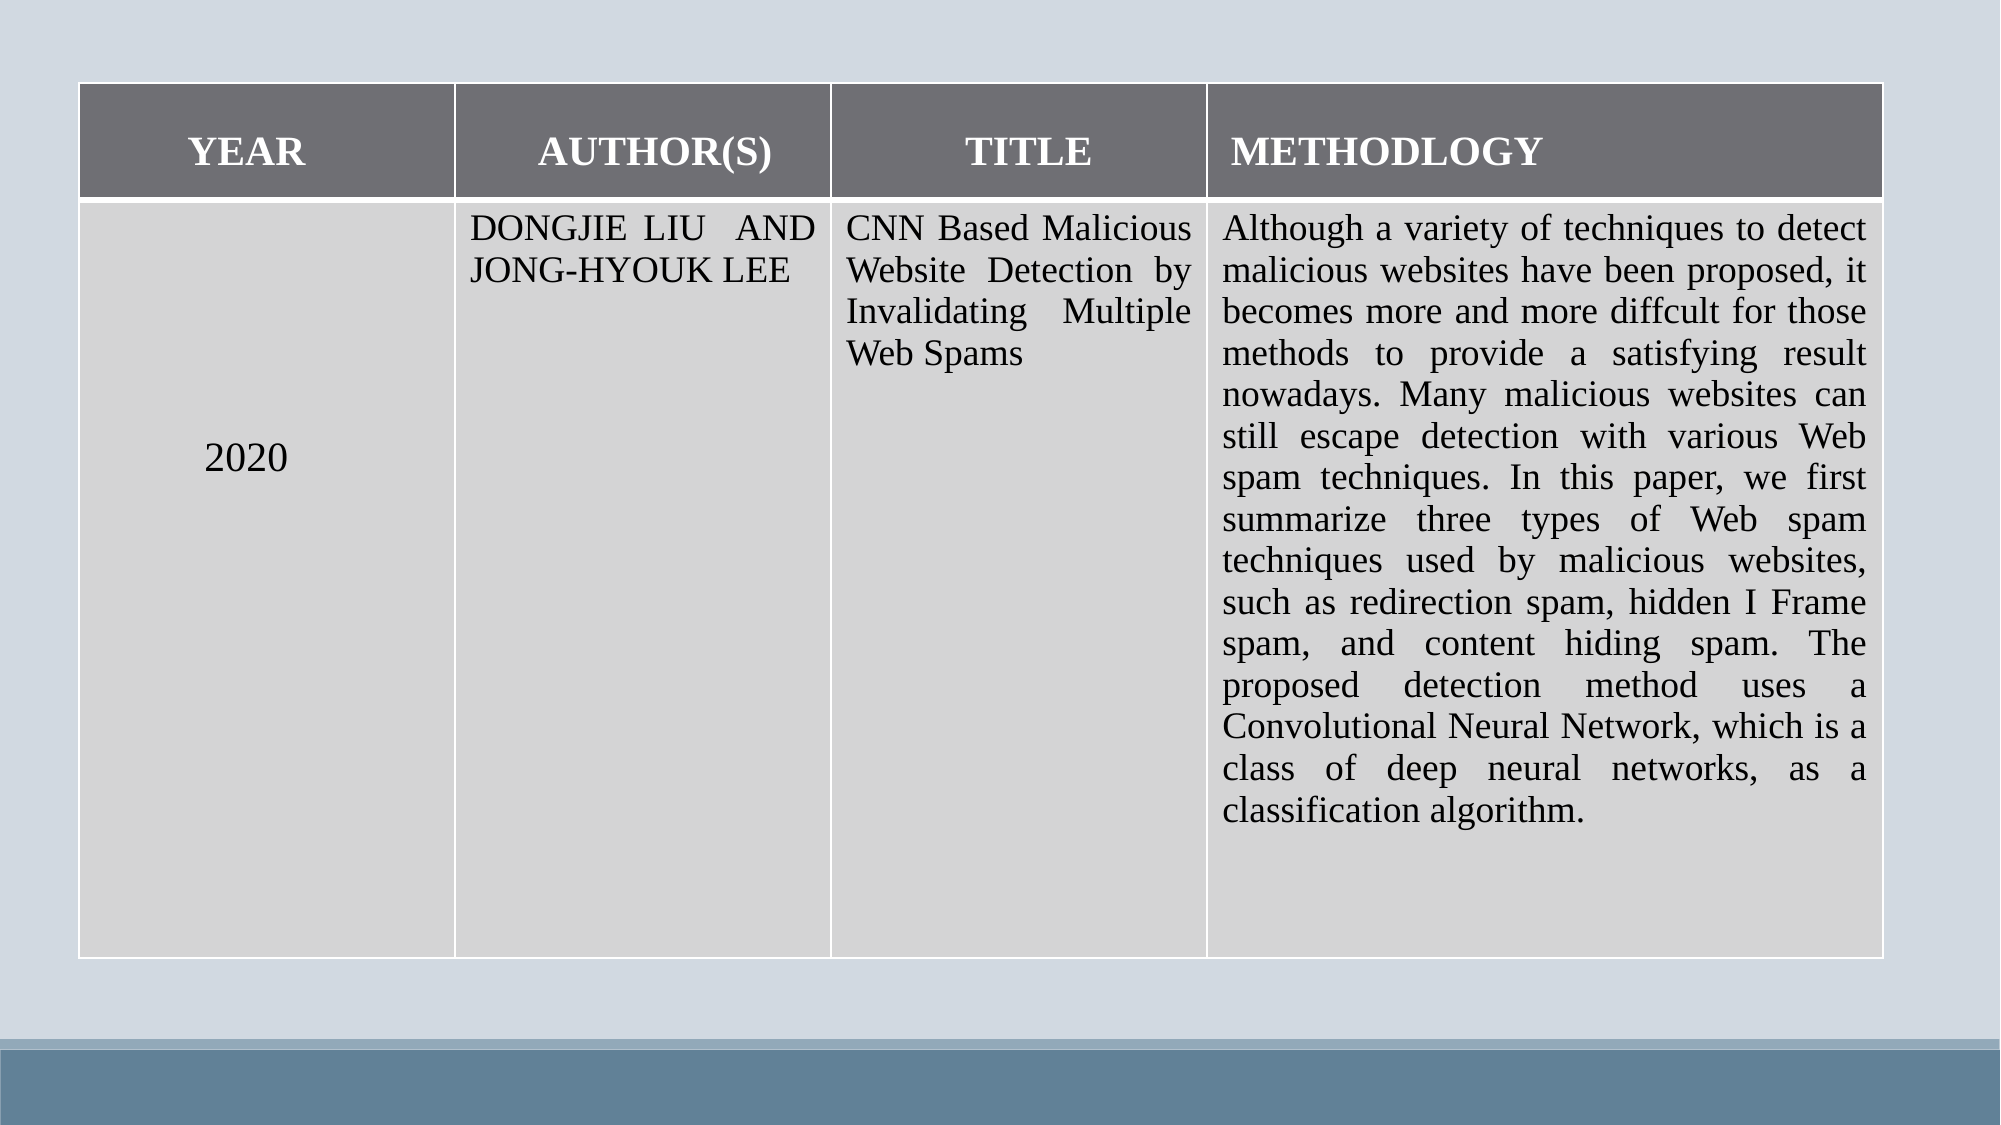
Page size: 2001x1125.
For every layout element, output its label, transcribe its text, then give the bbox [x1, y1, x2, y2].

table_header AUTHOR(S) [456, 84, 830, 197]
table_header METHODLOGY [1208, 84, 1882, 197]
table_cell DONGJIE LIU AND JONG-HYOUK LEE [456, 203, 830, 957]
table_header TITLE [832, 84, 1206, 197]
table_cell CNN Based Malicious Website Detection by Invalidating Multiple Web Spams [832, 203, 1206, 957]
table_cell Although a variety of techniques to detect malicious websites have been proposed, it becomes more and more diffcult for those methods to provide a satisfying result nowadays. Many malicious websites can still escape detection with various Web spam techniques. In this paper, we first summarize three types of Web spam techniques used by malicious websites, such as redirection spam, hidden I Frame spam, and content hiding spam. The proposed detection method uses a Convolutional Neural Network, which is a class of deep neural networks, as a classification algorithm. [1208, 203, 1882, 957]
table_cell 2020 [80, 203, 454, 957]
table_header YEAR [80, 84, 454, 197]
